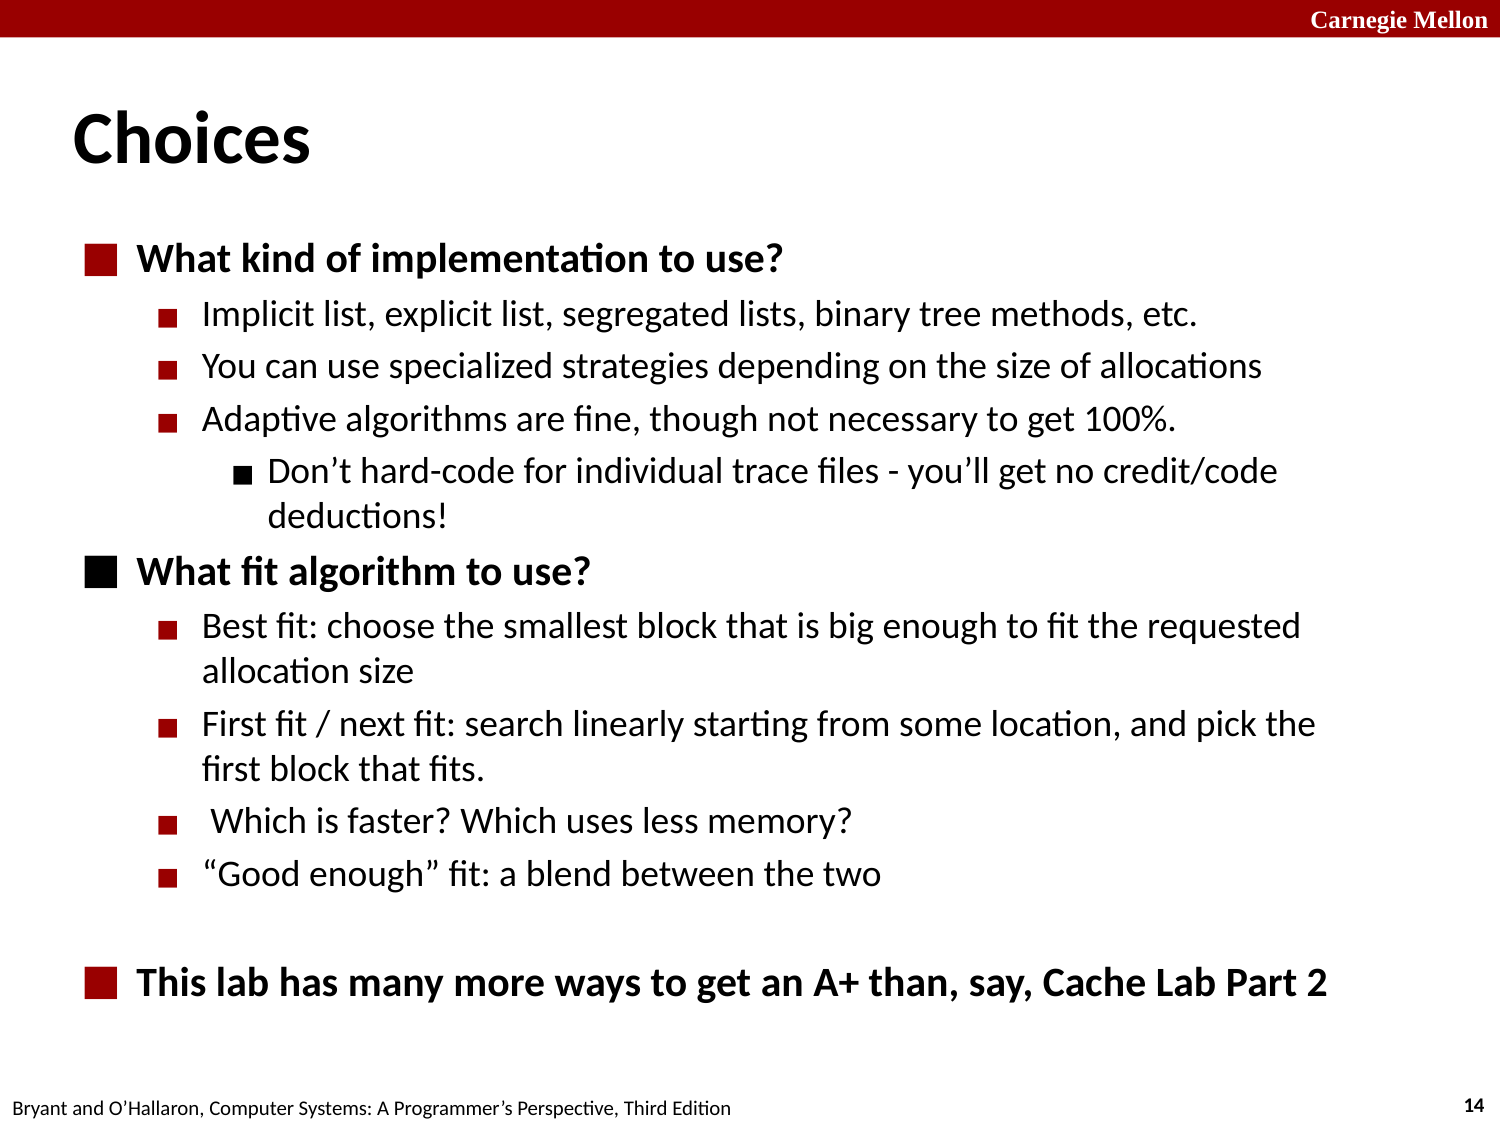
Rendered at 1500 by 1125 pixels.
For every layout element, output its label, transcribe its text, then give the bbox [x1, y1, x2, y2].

list What kind of implementation to use? Implicit list, explicit list, segregated lists, binary tree methods, etc. You can use specialized strategies depending on the size of allocations Adaptive algorithms are fine, though not necessary to get 100%. Don’t hard-code for individual trace files - you’ll get no credit/code deductions! What fit algorithm to use? Best fit: choose the smallest block that is big enough to fit the requested allocation size First fit / next fit: search linearly starting from some location, and pick the first block that fits. Which is faster? Which uses less memory? “Good enough” fit: a blend between the two This lab has many more ways to get an A+ than, say, Cache Lab Part 2 [65, 223, 1361, 1040]
title Choices [58, 71, 1304, 197]
